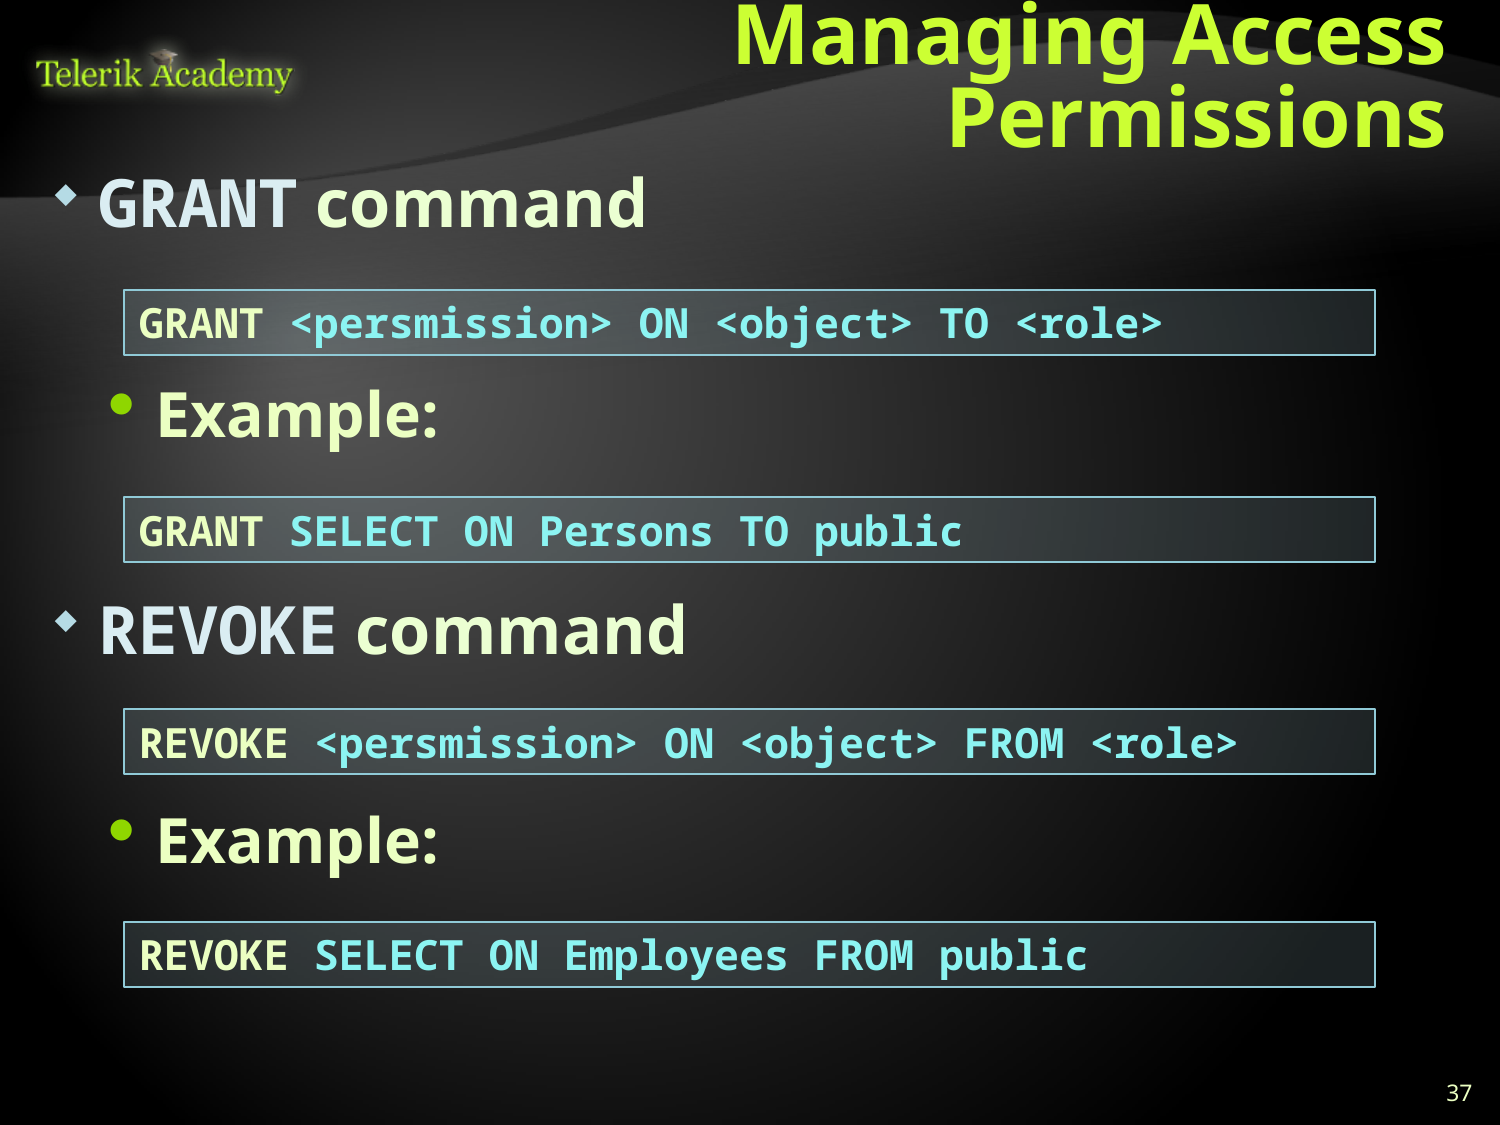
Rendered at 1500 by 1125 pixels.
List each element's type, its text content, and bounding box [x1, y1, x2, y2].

list GRANT command Example: REVOKE command Example: [37, 149, 1463, 1100]
picture [0, 0, 1500, 1125]
title Managing Access Permissions [300, 12, 1463, 149]
text_box REVOKE <persmission> ON <object> FROM <role> [123, 709, 1375, 775]
slide_number 37 [1412, 1074, 1488, 1113]
text_box GRANT <persmission> ON <object> TO <role> [123, 289, 1375, 355]
text_box REVOKE SELECT ON Employees FROM public [123, 921, 1375, 987]
text_box GRANT SELECT ON Persons TO public [123, 496, 1375, 562]
